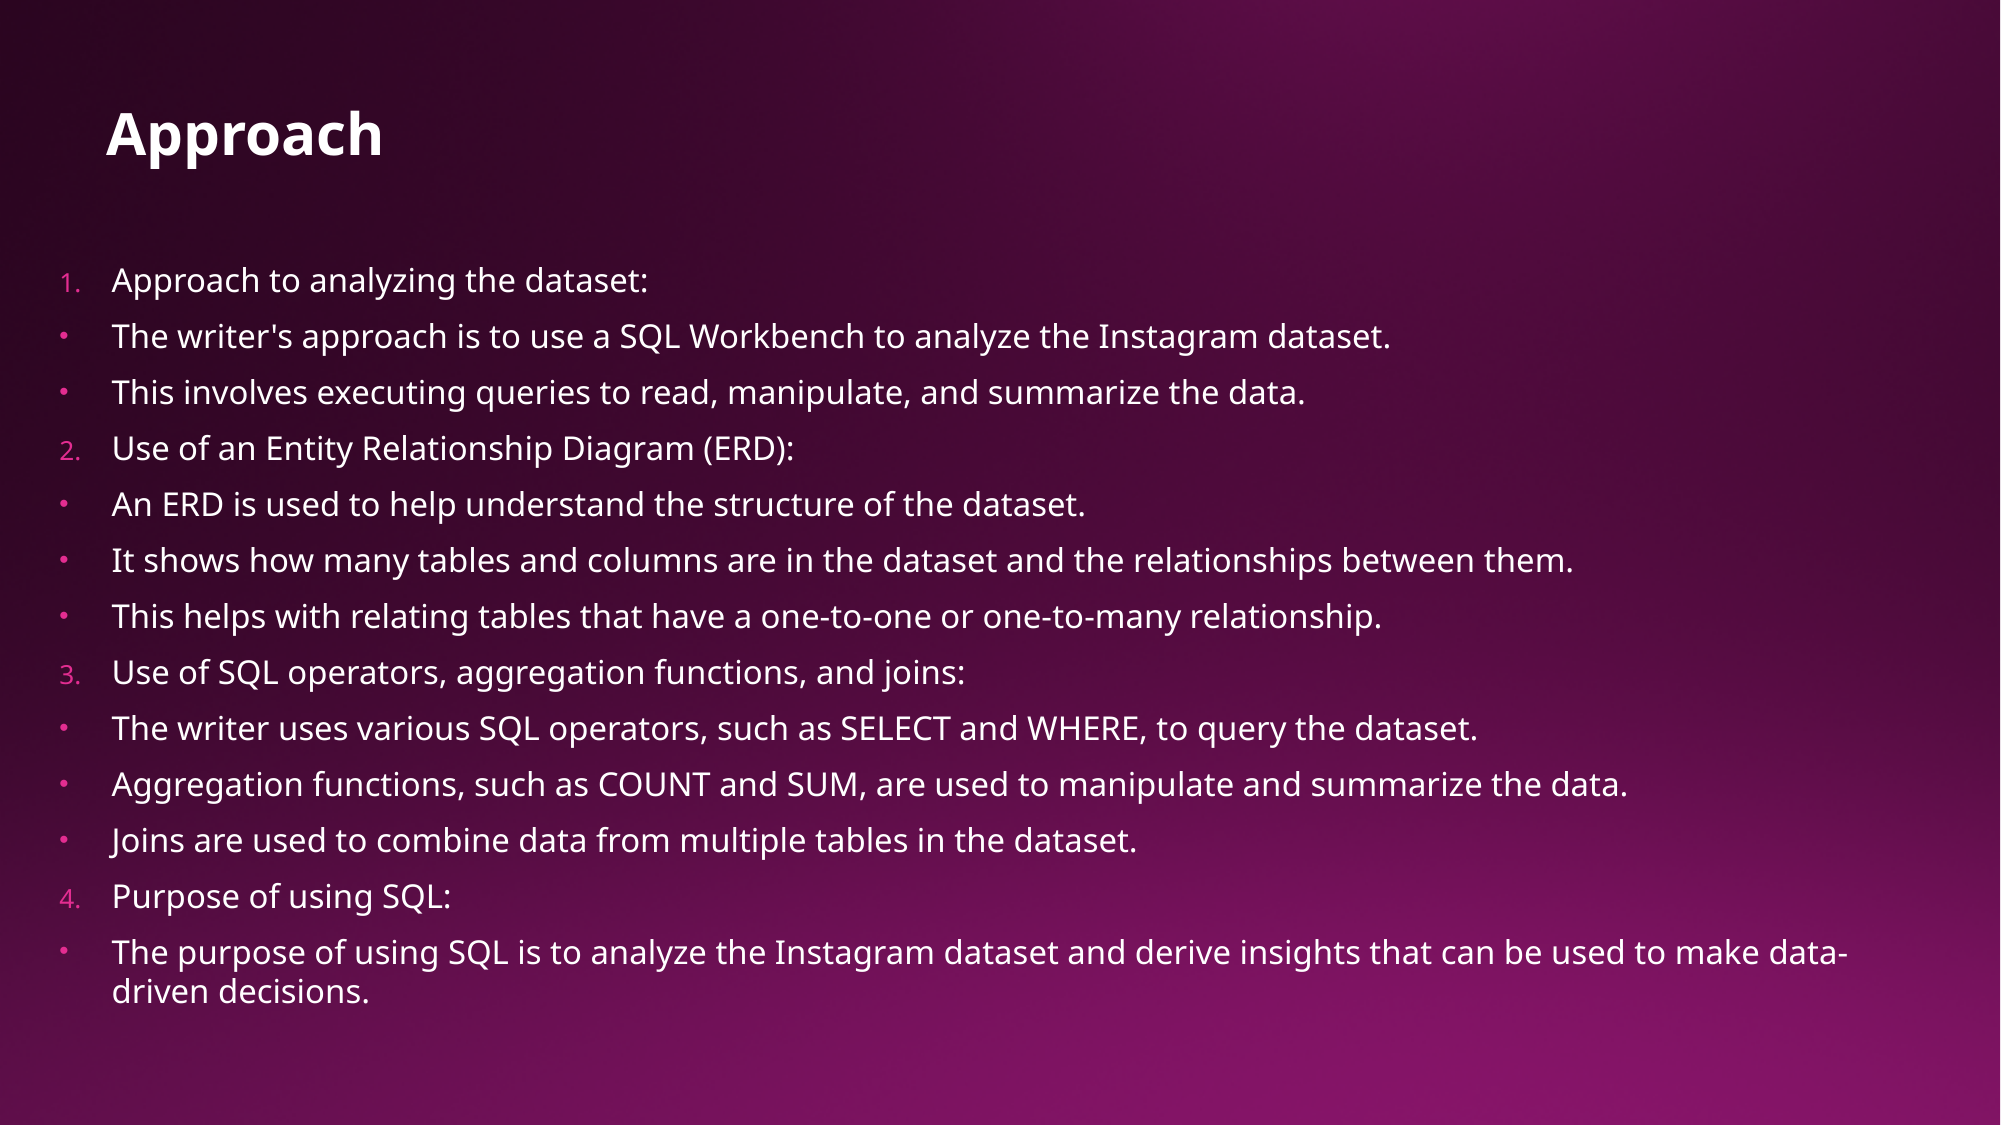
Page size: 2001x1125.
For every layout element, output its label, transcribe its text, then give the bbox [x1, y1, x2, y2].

text_box [91, 807, 1817, 1026]
picture [0, 0, 2001, 1125]
text_box Approach to analyzing the dataset: The writer's approach is to use a SQL Workbench to analyze the Instagram dataset. This involves executing queries to read, manipulate, and summarize the data. Use of an Entity Relationship Diagram (ERD): An ERD is used to help understand the structure of the dataset. It shows how many tables and columns are in the dataset and the relationships between them. This helps with relating tables that have a one-to-one or one-to-many relationship. Use of SQL operators, aggregation functions, and joins: The writer uses various SQL operators, such as SELECT and WHERE, to query the dataset. Aggregation functions, such as COUNT and SUM, are used to manipulate and summarize the data. Joins are used to combine data from multiple tables in the dataset. Purpose of using SQL: The purpose of using SQL is to analyze the Instagram dataset and derive insights that can be used to make data-driven decisions. [44, 252, 1929, 1026]
text_box Approach [91, 89, 1650, 252]
